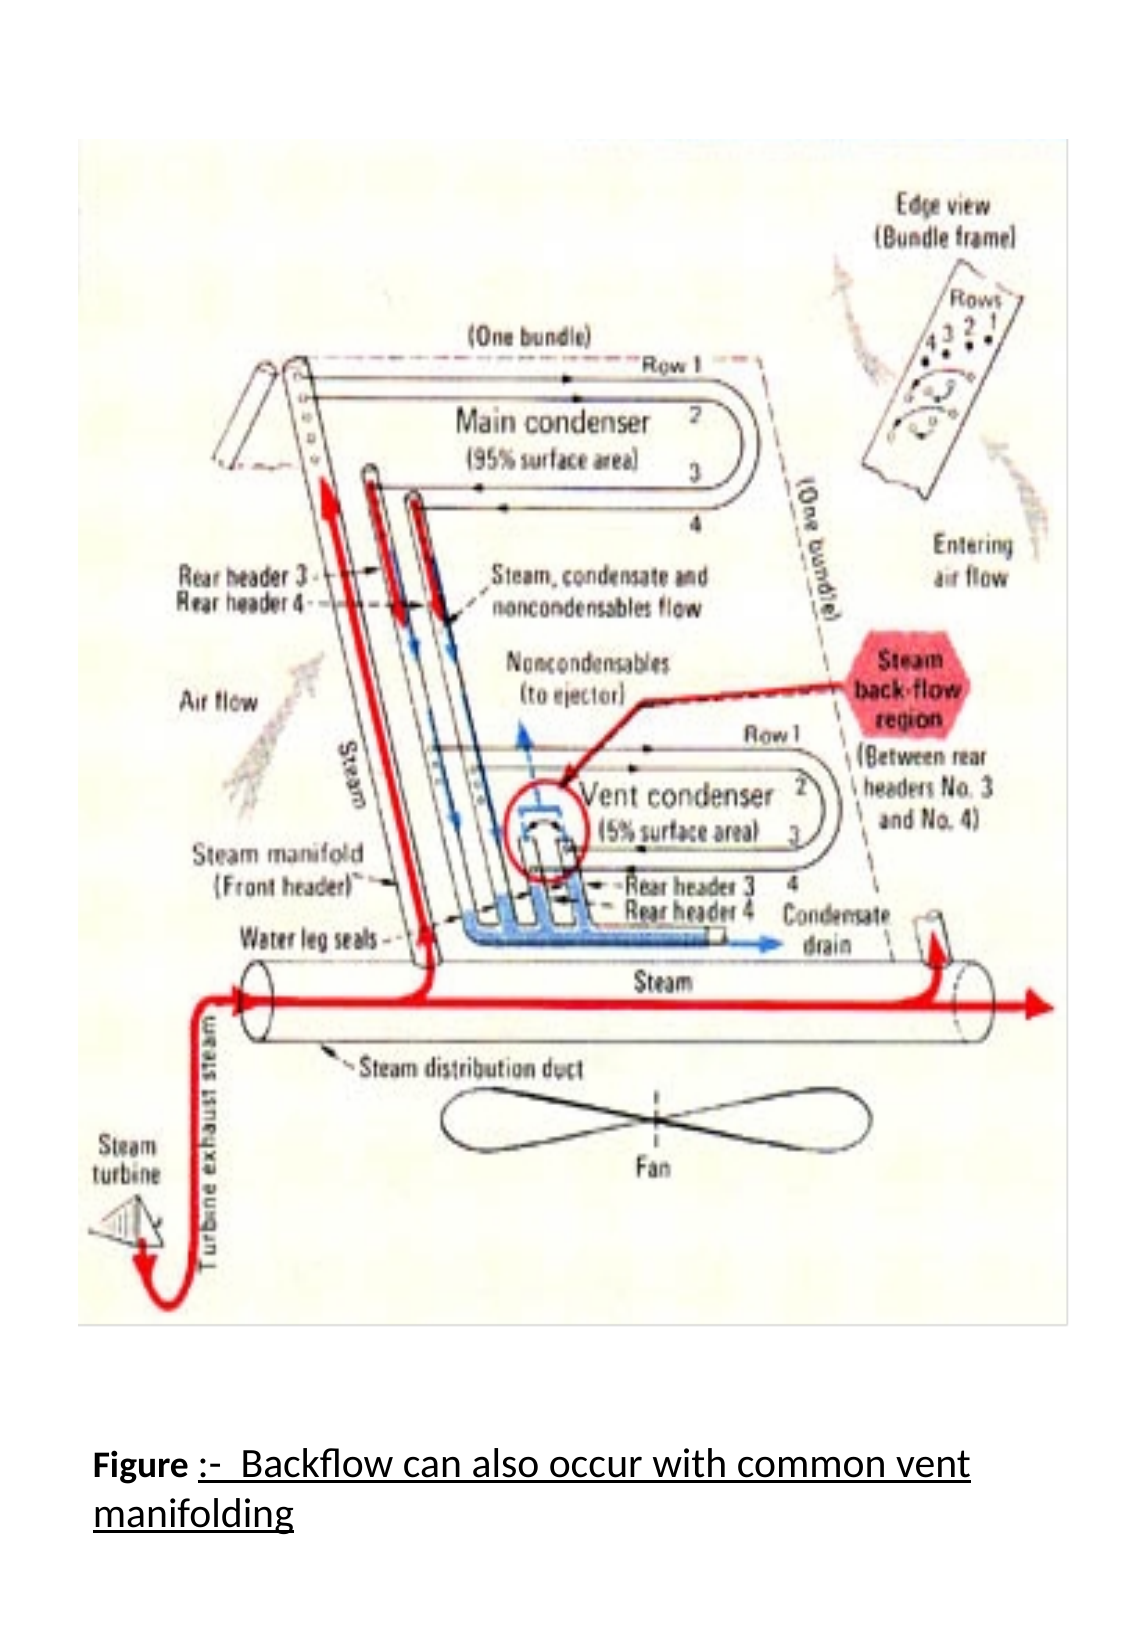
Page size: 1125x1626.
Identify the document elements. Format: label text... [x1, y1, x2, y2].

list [77, 138, 1071, 1333]
text_box Figure :- Backflow can also occur with common vent manifolding [78, 1428, 1071, 1543]
